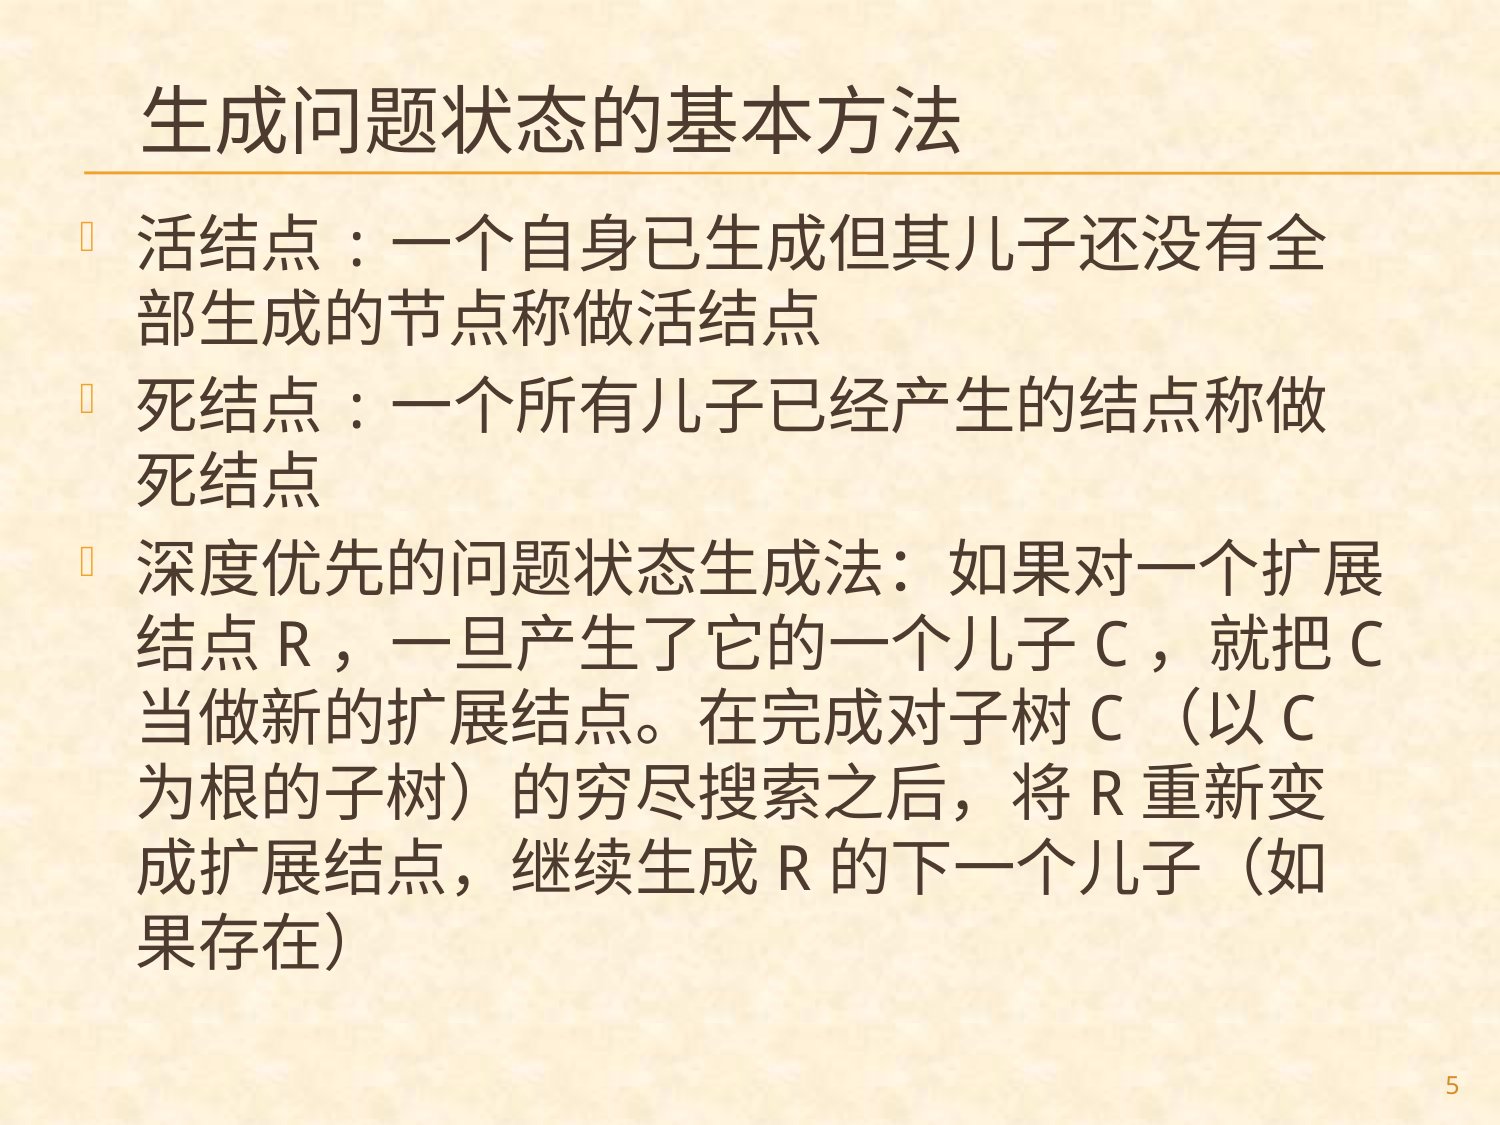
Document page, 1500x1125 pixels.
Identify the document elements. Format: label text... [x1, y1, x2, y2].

list 活结点:一个自身已生成但其儿子还没有全部生成的节点称做活结点 死结点:一个所有儿子已经产生的结点称做死结点 深度优先的问题状态生成法：如果对一个扩展结点R，一旦产生了它的一个儿子C，就把C当做新的扩展结点。在完成对子树C（以C为根的子树）的穷尽搜索之后，将R重新变成扩展结点，继续生成R的下一个儿子（如果存在） [64, 196, 1403, 1097]
title 生成问题状态的基本方法 [125, 24, 1400, 196]
slide_number 5 [1350, 1061, 1475, 1103]
picture [0, 0, 1500, 1125]
